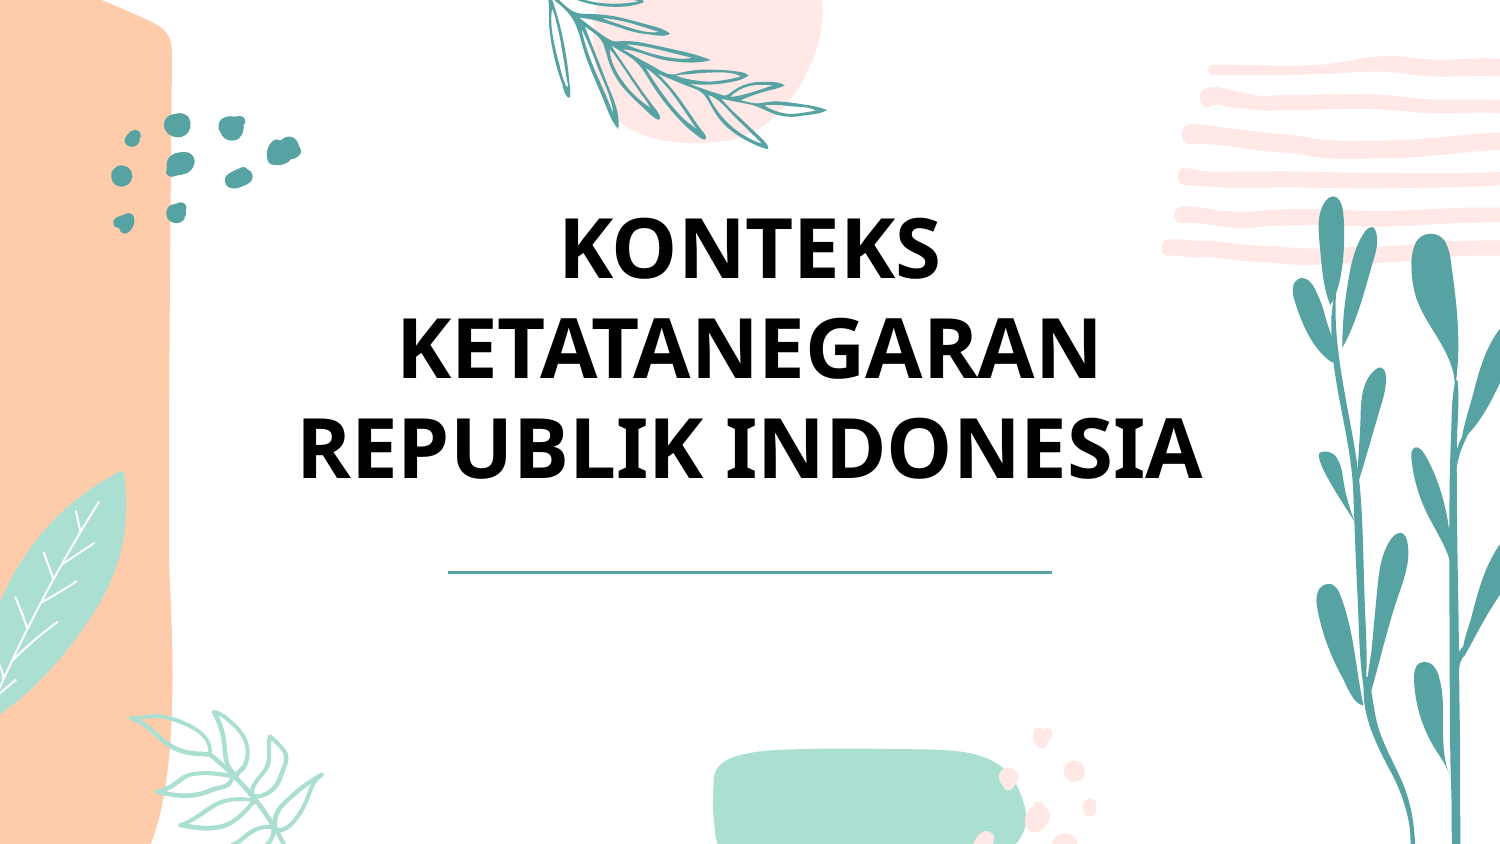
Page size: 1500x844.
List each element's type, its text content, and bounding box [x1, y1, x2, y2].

title KONTEKS KETATANEGARAN REPUBLIK INDONESIA [274, 180, 1226, 546]
